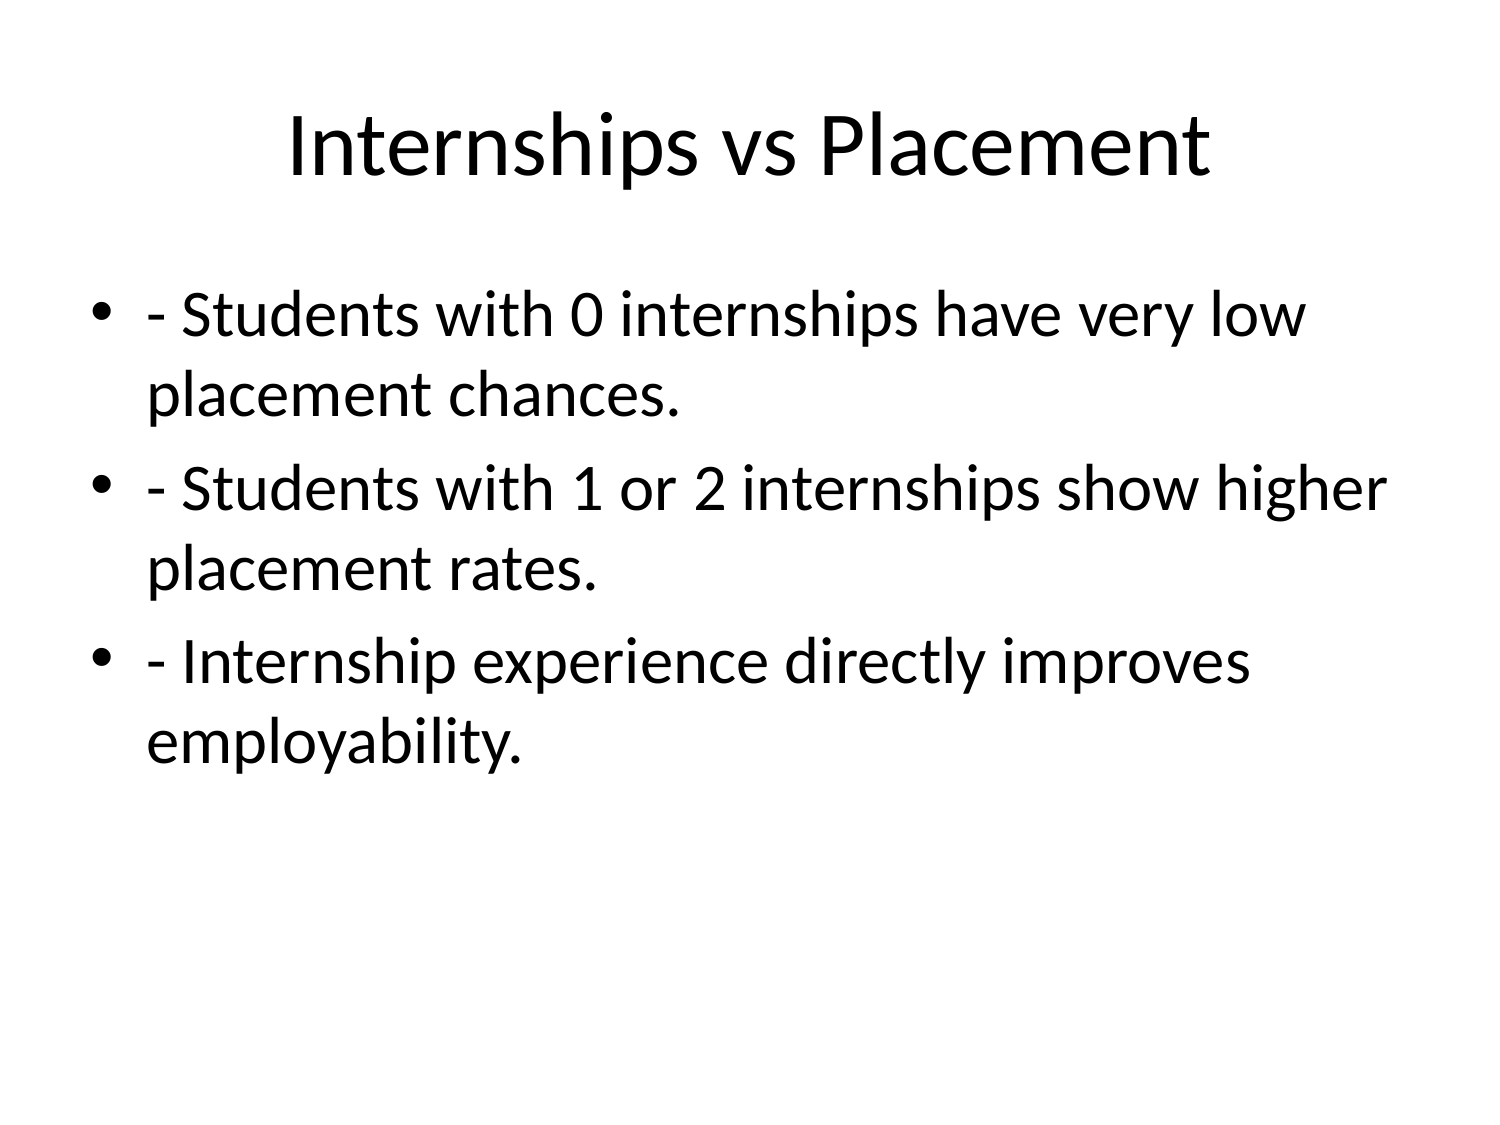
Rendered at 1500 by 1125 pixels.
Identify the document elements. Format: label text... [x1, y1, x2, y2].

list - Students with 0 internships have very low placement chances. - Students with 1 or 2 internships show higher placement rates. - Internship experience directly improves employability. [75, 262, 1425, 1005]
title Internships vs Placement [75, 45, 1425, 233]
